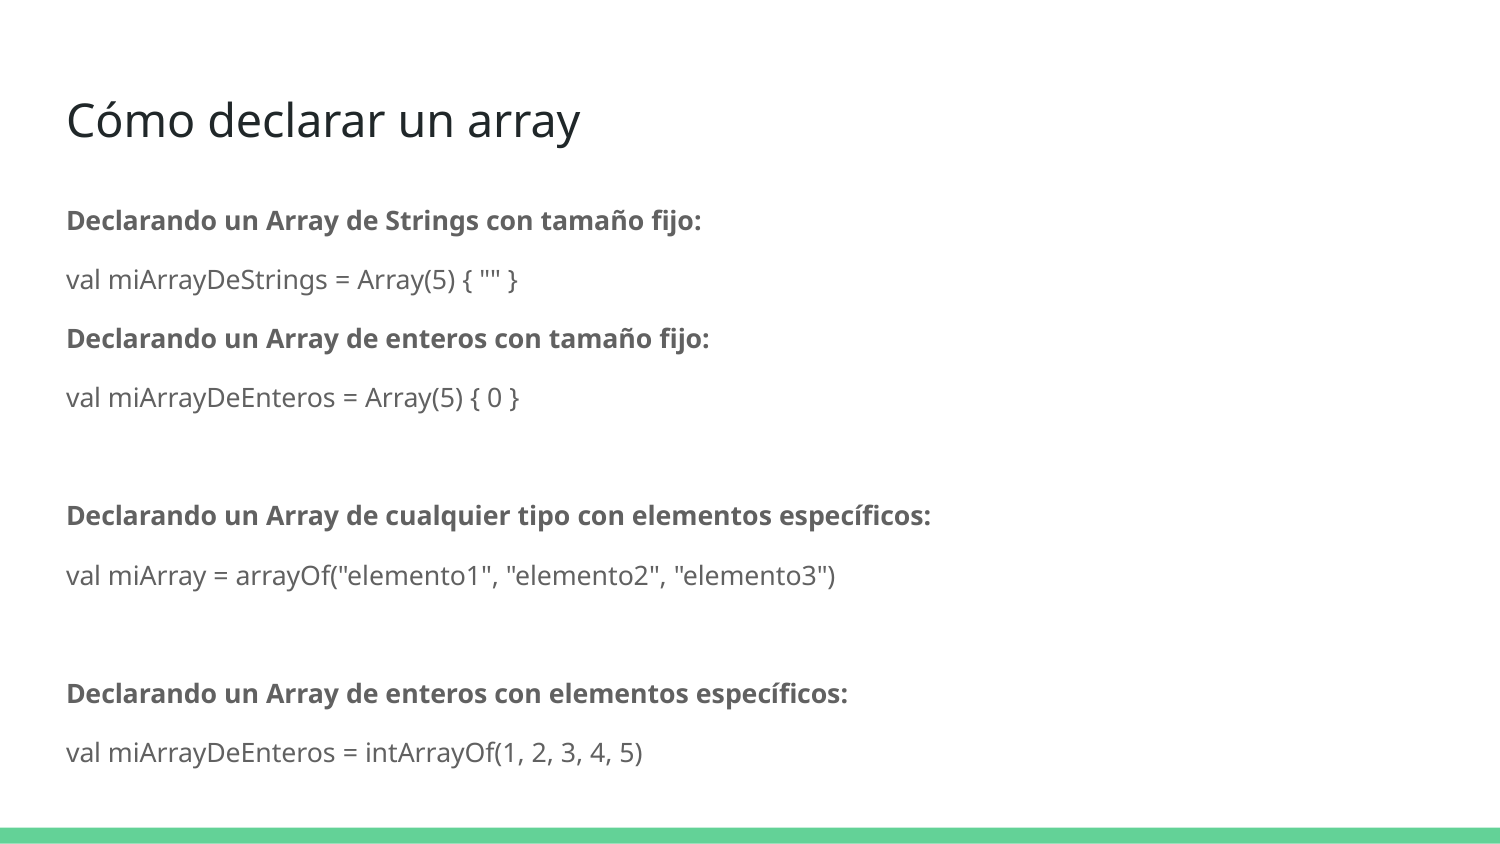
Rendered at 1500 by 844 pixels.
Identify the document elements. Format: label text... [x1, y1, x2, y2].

title Cómo declarar un array [51, 72, 1449, 167]
list Declarando un Array de Strings con tamaño fijo: val miArrayDeStrings = Array(5) { "" } Declarando un Array de enteros con tamaño fijo: val miArrayDeEnteros = Array(5) { 0 } Declarando un Array de cualquier tipo con elementos específicos: val miArray = arrayOf("elemento1", "elemento2", "elemento3") Declarando un Array de enteros con elementos específicos: val miArrayDeEnteros = intArrayOf(1, 2, 3, 4, 5) [51, 181, 1449, 790]
